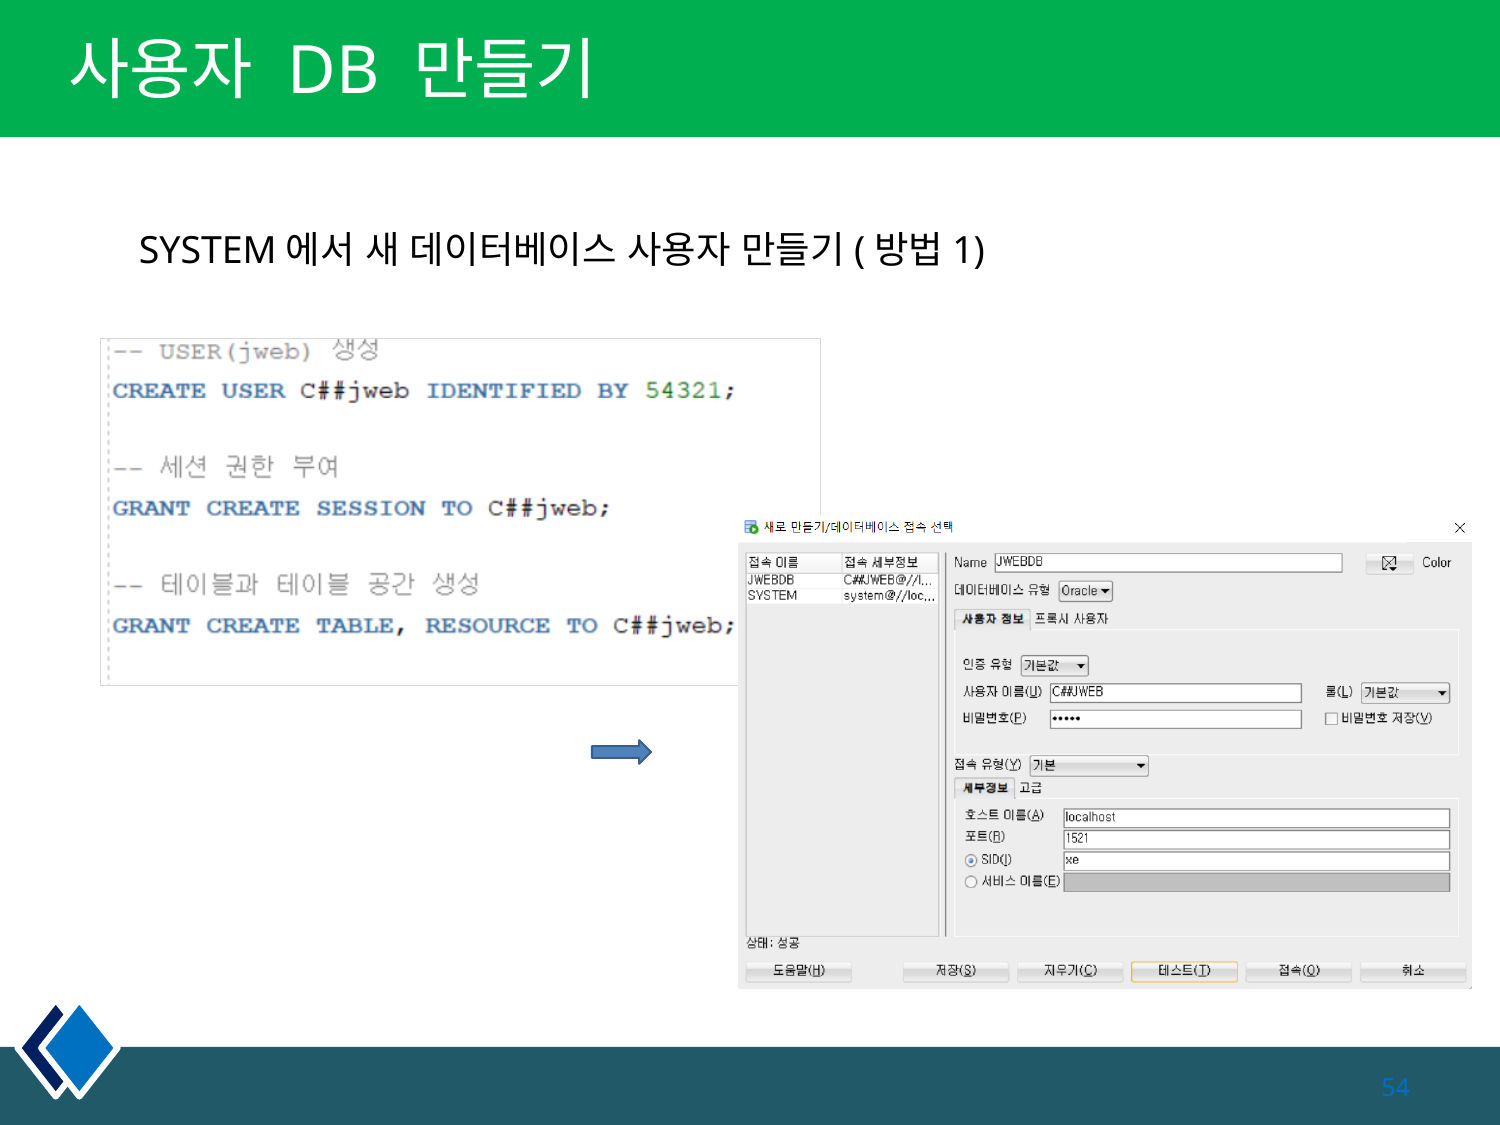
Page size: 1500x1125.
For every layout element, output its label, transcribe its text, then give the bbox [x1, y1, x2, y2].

slide_number 54 [1340, 1058, 1425, 1119]
title 사용자 DB 만들기 [0, 0, 939, 138]
text_box [589, 738, 654, 766]
picture [100, 337, 1472, 989]
list SYSTEM에서 새 데이터베이스 사용자 만들기(방법1) [123, 196, 1306, 279]
